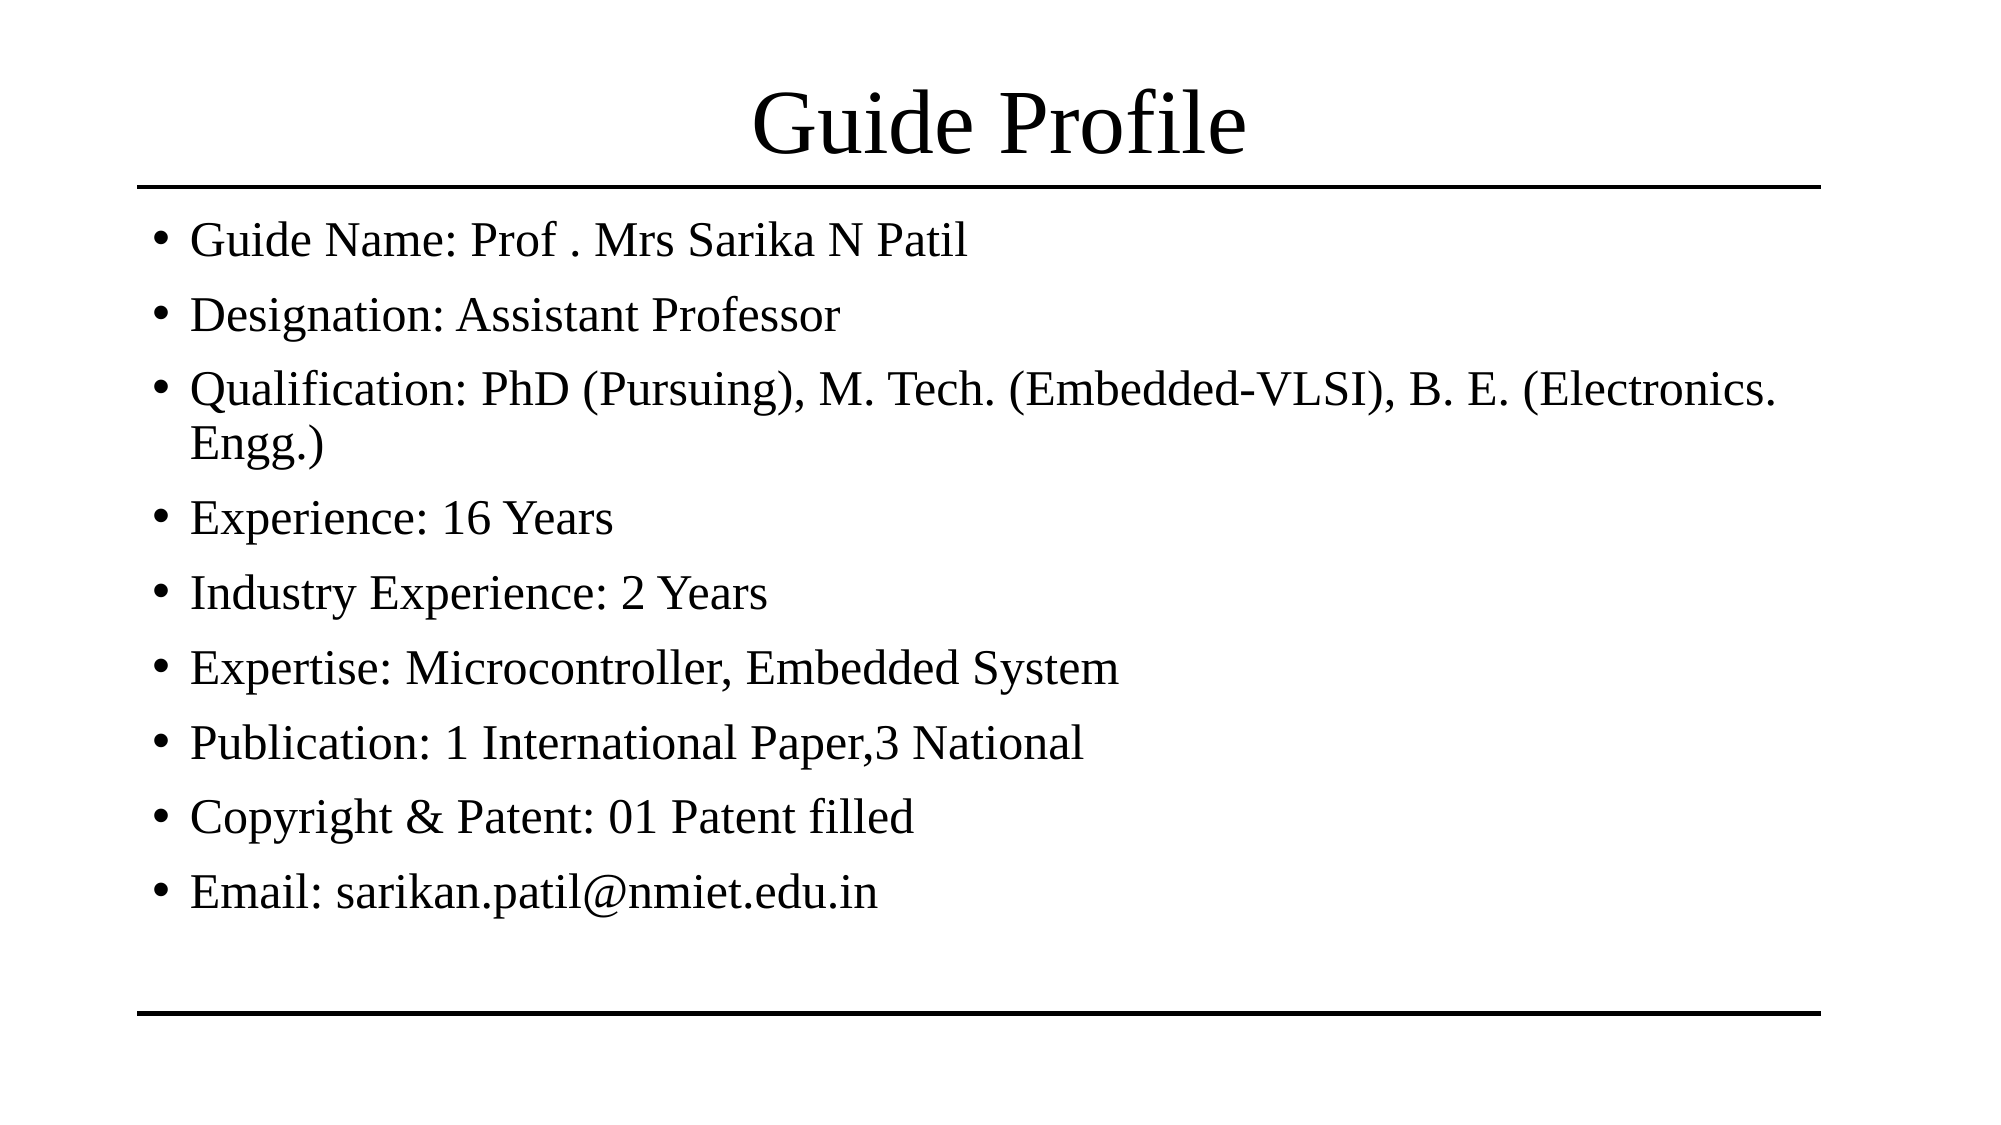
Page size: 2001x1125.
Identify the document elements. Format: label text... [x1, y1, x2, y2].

title Guide Profile [137, 59, 1863, 188]
list Guide Name: Prof . Mrs Sarika N Patil Designation: Assistant Professor Qualification: PhD (Pursuing), M. Tech. (Embedded-VLSI), B. E. (Electronics. Engg.) Experience: 16 Years Industry Experience: 2 Years Expertise: Microcontroller, Embedded System Publication: 1 International Paper,3 National Copyright & Patent: 01 Patent filled Email: sarikan.patil@nmiet.edu.in [137, 205, 1863, 1000]
